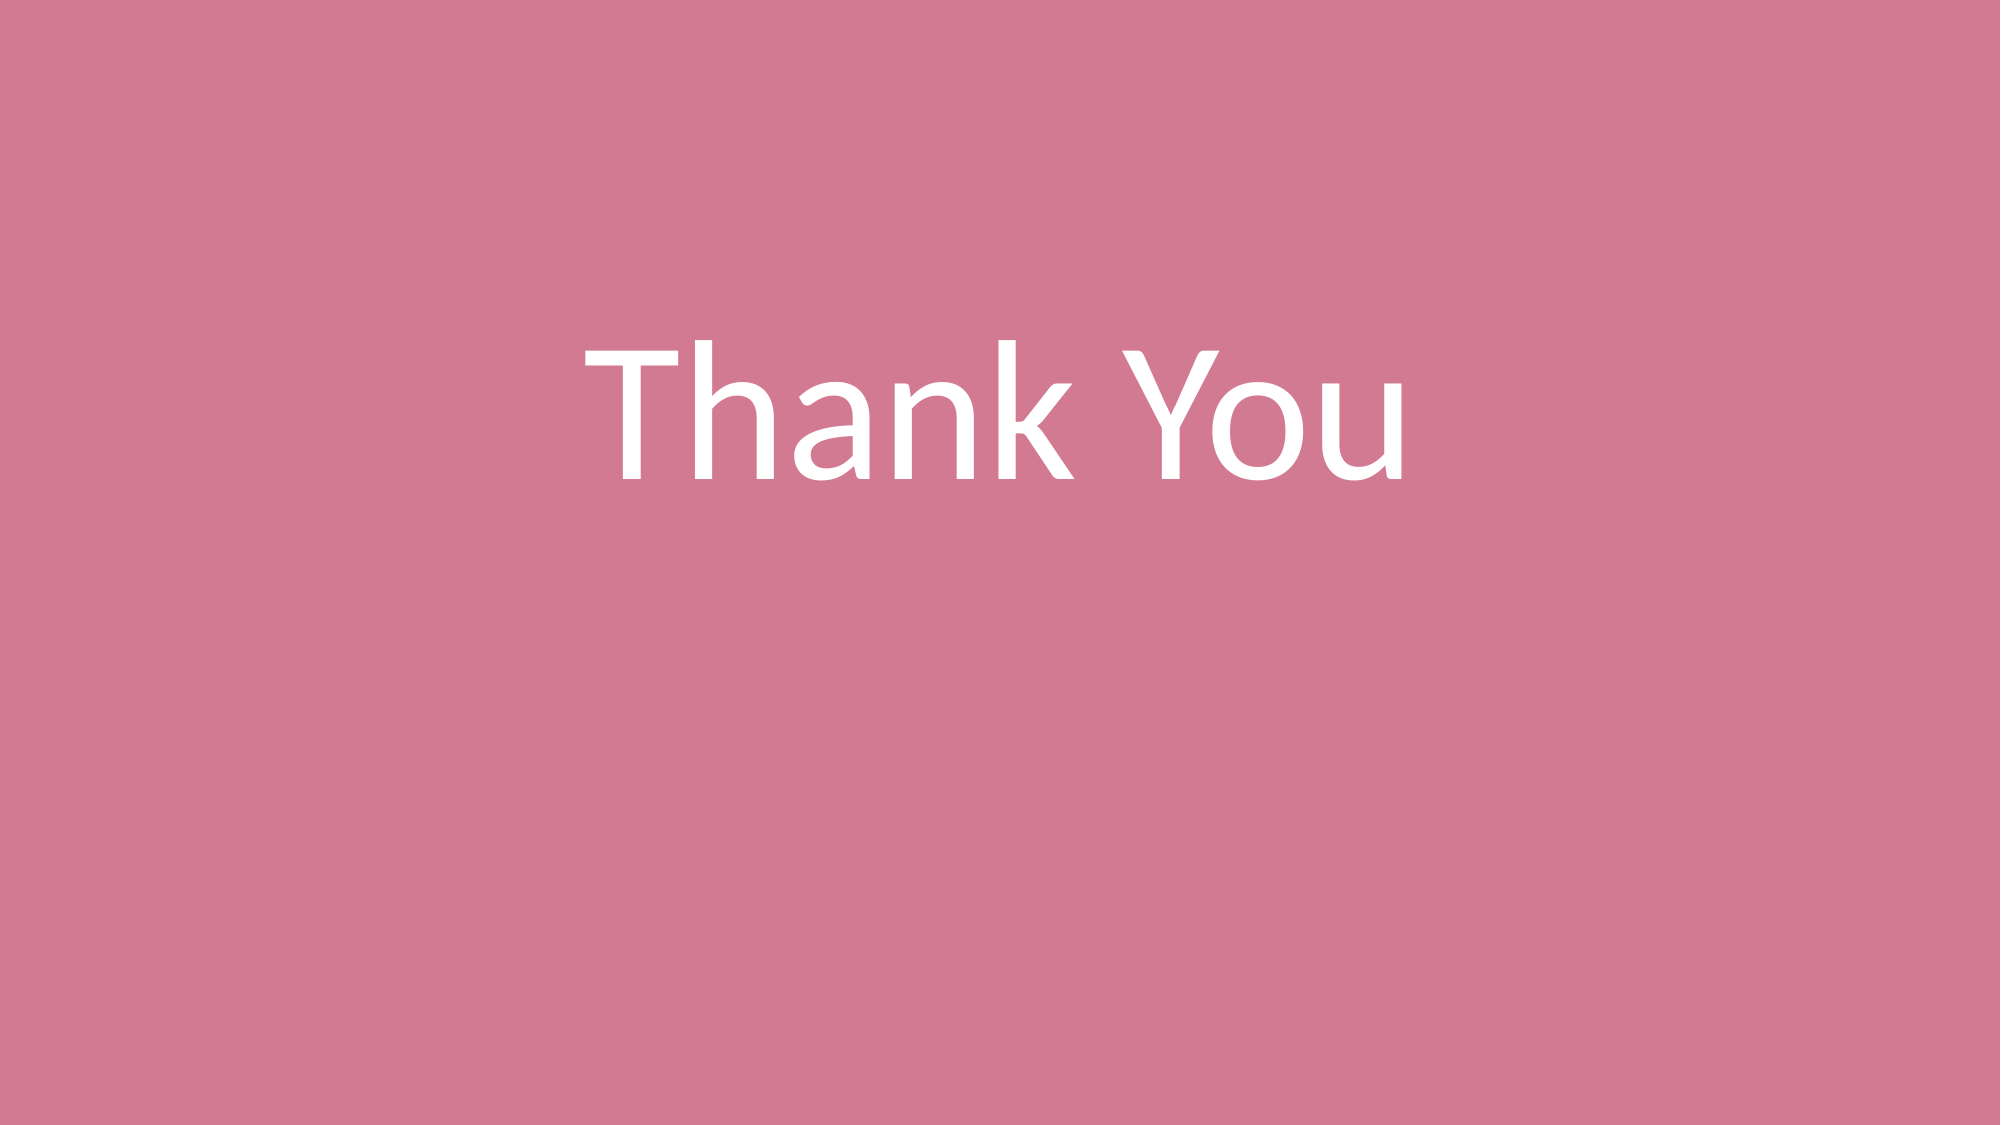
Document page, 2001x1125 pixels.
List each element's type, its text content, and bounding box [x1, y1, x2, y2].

list Thank You [137, 299, 1863, 1014]
